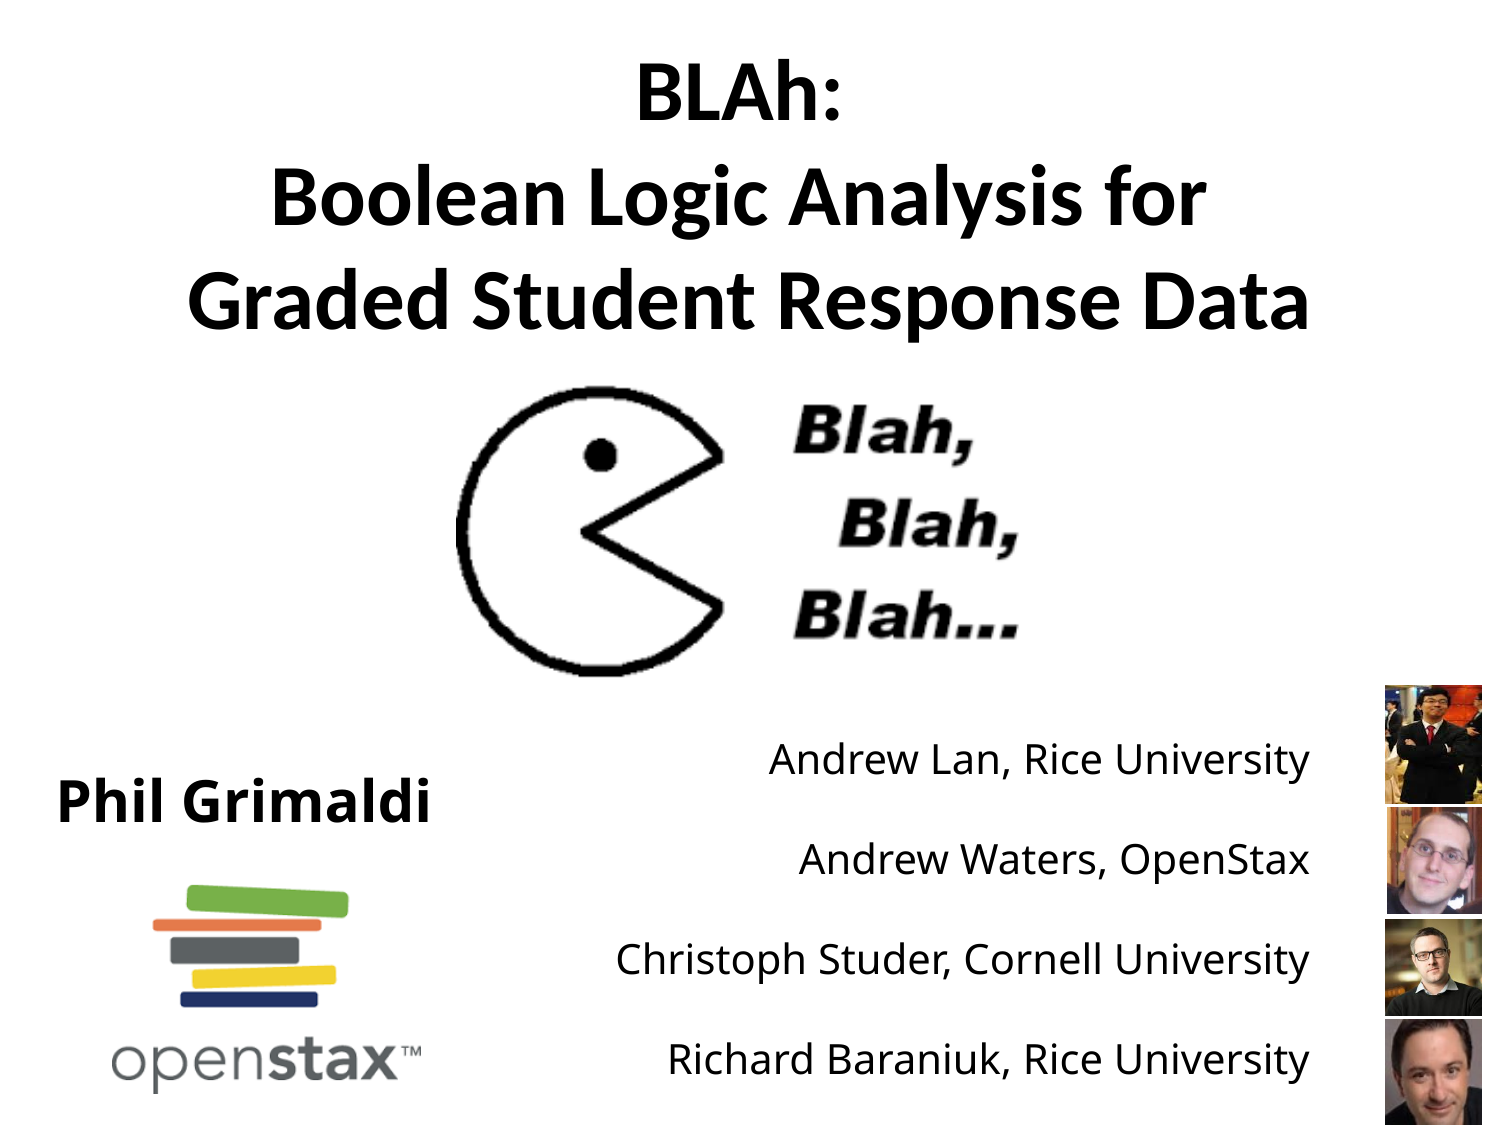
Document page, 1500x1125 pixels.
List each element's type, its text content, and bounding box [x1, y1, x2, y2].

title BLAh: Boolean Logic Analysis for Graded Student Response Data [112, 24, 1388, 357]
picture [1385, 1019, 1482, 1125]
picture [1387, 807, 1482, 914]
picture [455, 372, 1042, 694]
picture [112, 884, 421, 1094]
picture [1385, 685, 1482, 805]
text_box Andrew Lan, Rice University Andrew Waters, OpenStax Christoph Studer, Cornell University Richard Baraniuk, Rice University [495, 725, 1325, 1090]
text_box Phil Grimaldi [40, 756, 666, 892]
picture [1385, 919, 1482, 1016]
